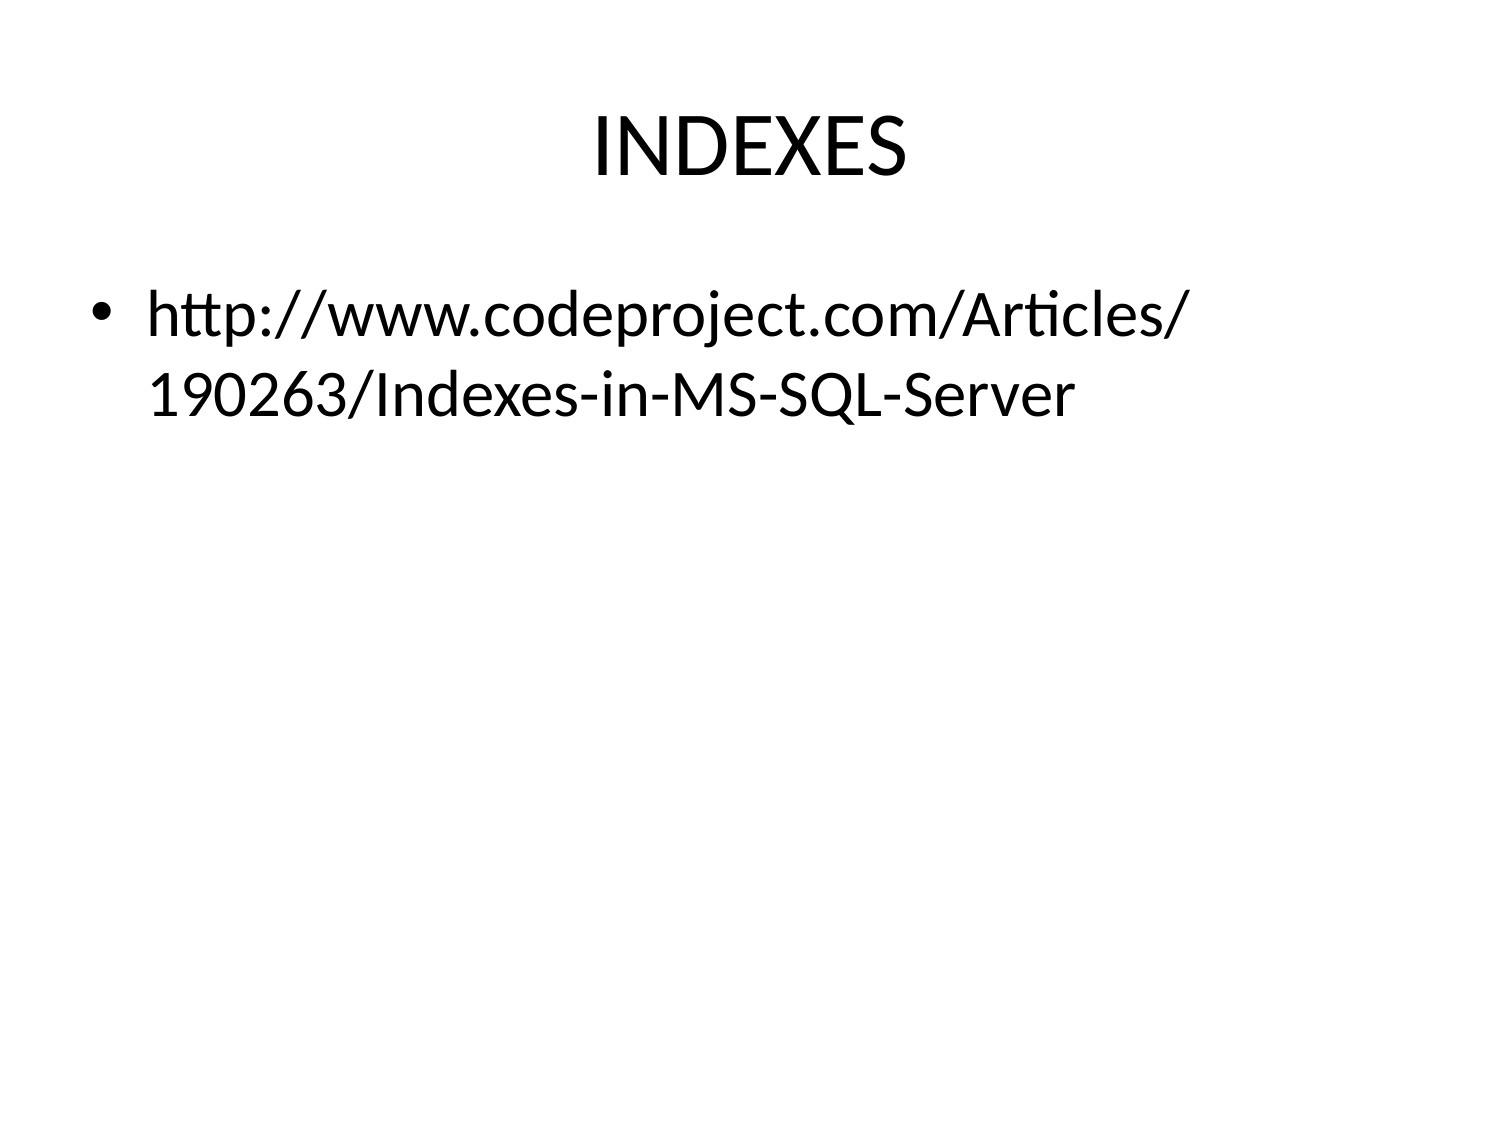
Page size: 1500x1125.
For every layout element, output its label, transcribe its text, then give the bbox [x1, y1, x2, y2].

title INDEXES [75, 45, 1425, 233]
list http://www.codeproject.com/Articles/190263/Indexes-in-MS-SQL-Server [75, 262, 1425, 1005]
